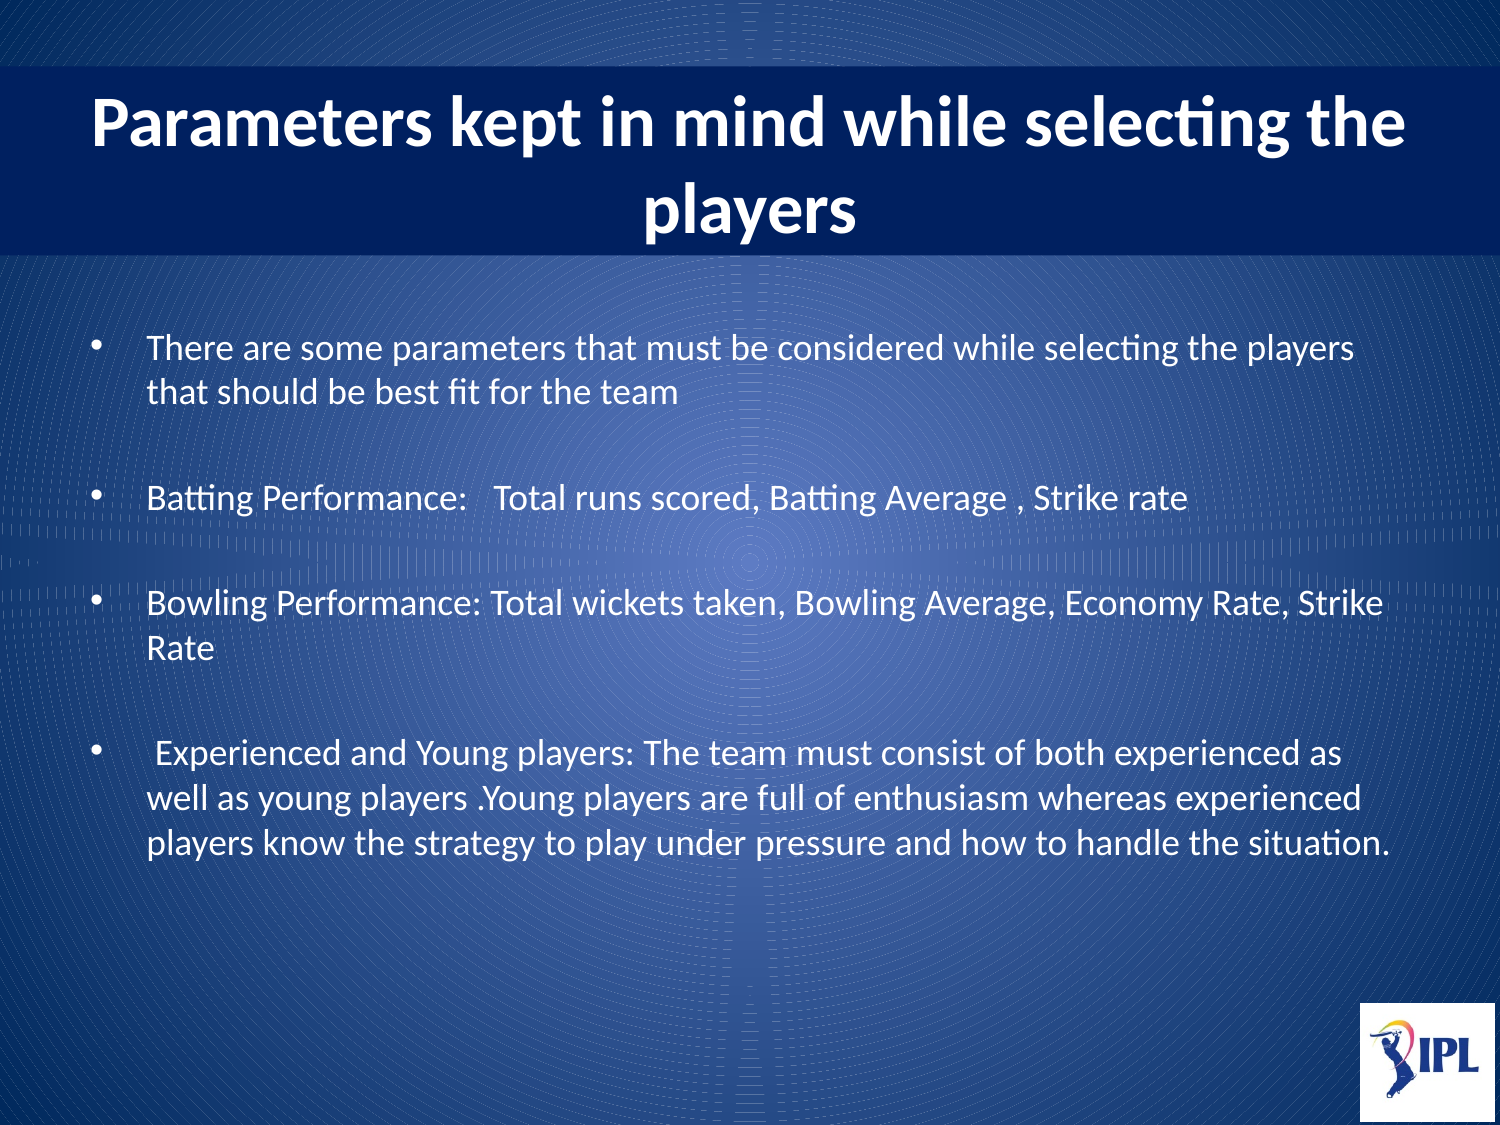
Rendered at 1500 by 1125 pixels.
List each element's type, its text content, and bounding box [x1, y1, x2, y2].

picture [1360, 1003, 1495, 1123]
list There are some parameters that must be considered while selecting the players that should be best fit for the team Batting Performance: Total runs scored, Batting Average , Strike rate Bowling Performance: Total wickets taken, Bowling Average, Economy Rate, Strike Rate Experienced and Young players: The team must consist of both experienced as well as young players .Young players are full of enthusiasm whereas experienced players know the strategy to play under pressure and how to handle the situation. [75, 262, 1425, 1005]
title Parameters kept in mind while selecting the players [0, 66, 1500, 256]
